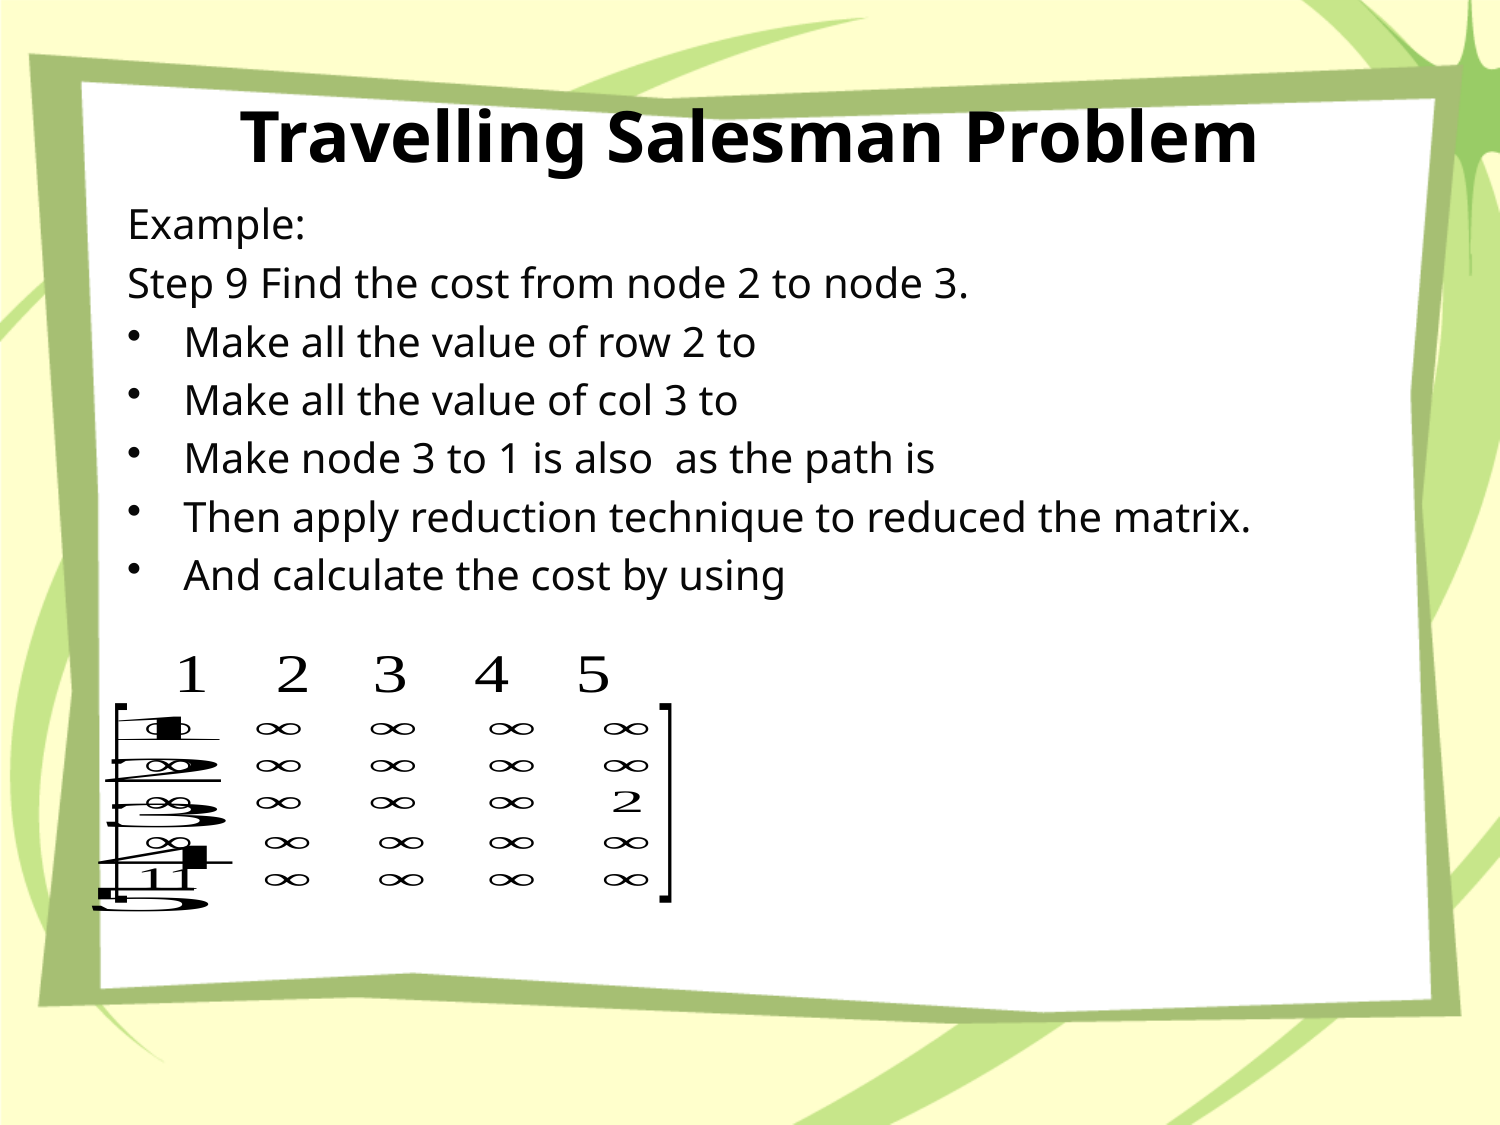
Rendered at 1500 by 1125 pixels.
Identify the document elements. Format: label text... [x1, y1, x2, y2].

picture [0, 0, 1500, 1125]
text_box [74, 645, 678, 920]
text_box Example: [112, 190, 1294, 261]
title Travelling Salesman Problem [75, 75, 1425, 194]
